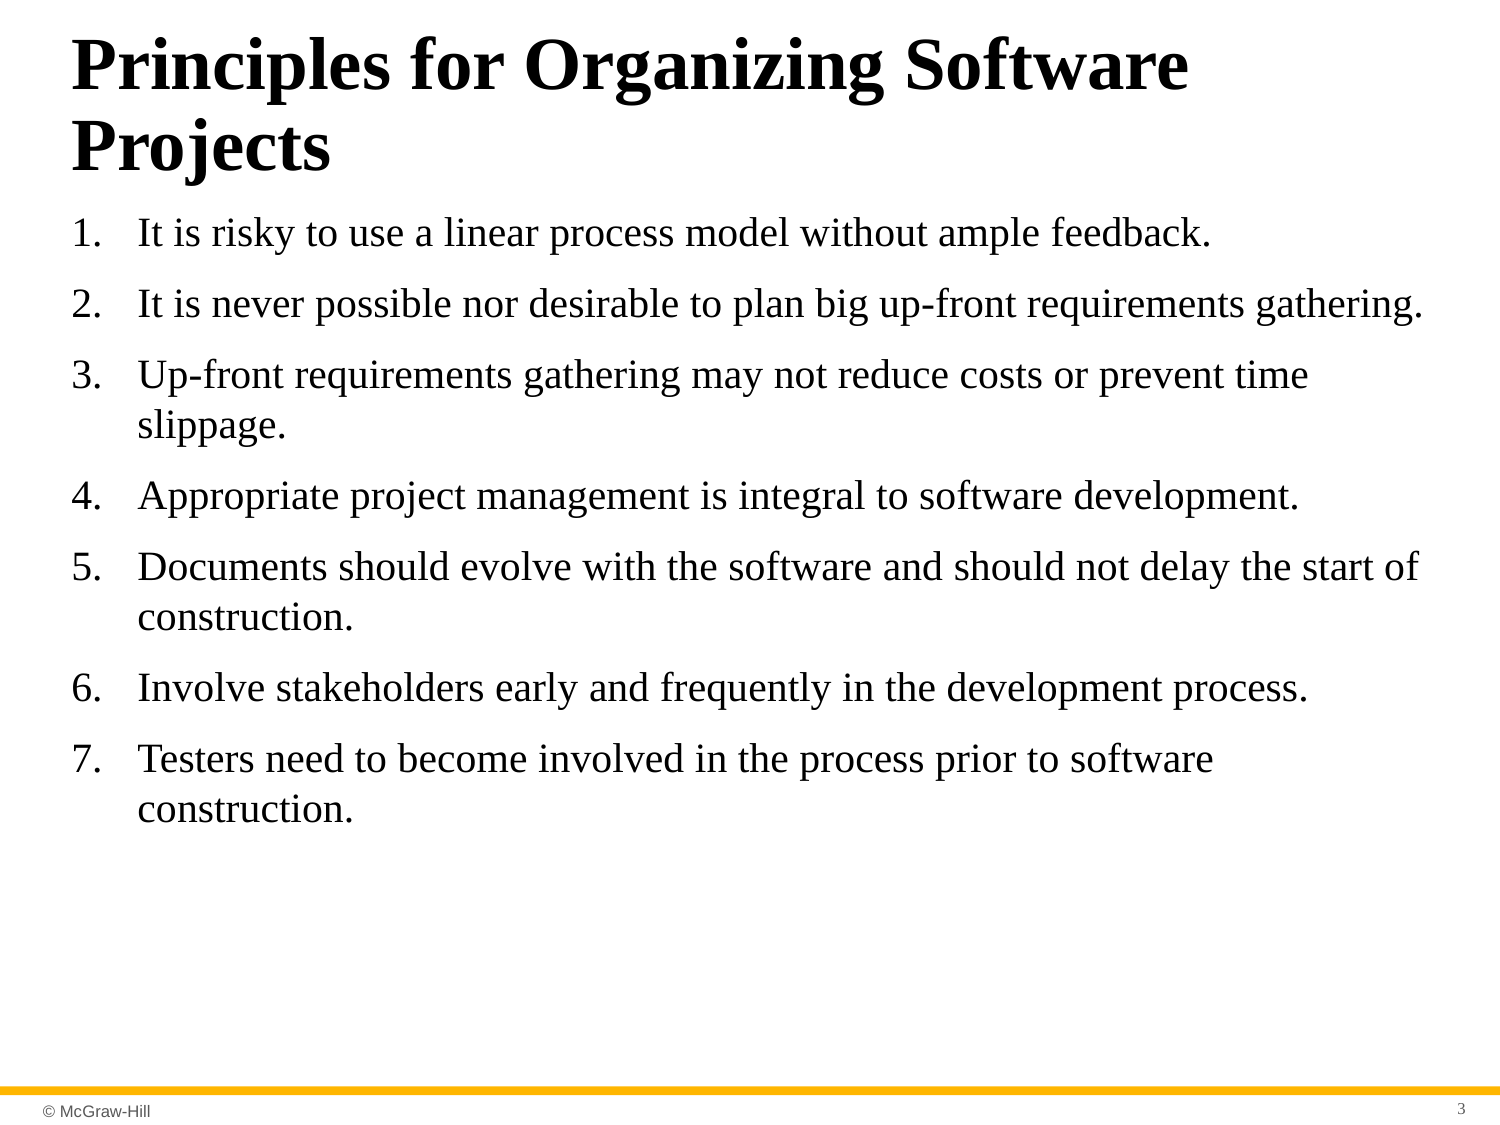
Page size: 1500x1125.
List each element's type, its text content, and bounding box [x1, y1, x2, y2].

list It is risky to use a linear process model without ample feedback. It is never possible nor desirable to plan big up-front requirements gathering. Up-front requirements gathering may not reduce costs or prevent time slippage. Appropriate project management is integral to software development. Documents should evolve with the software and should not delay the start of construction. Involve stakeholders early and frequently in the development process. Testers need to become involved in the process prior to software construction. [56, 197, 1444, 958]
slide_number 3 [1415, 1094, 1474, 1122]
title Principles for Organizing Software Projects [56, 24, 1444, 188]
